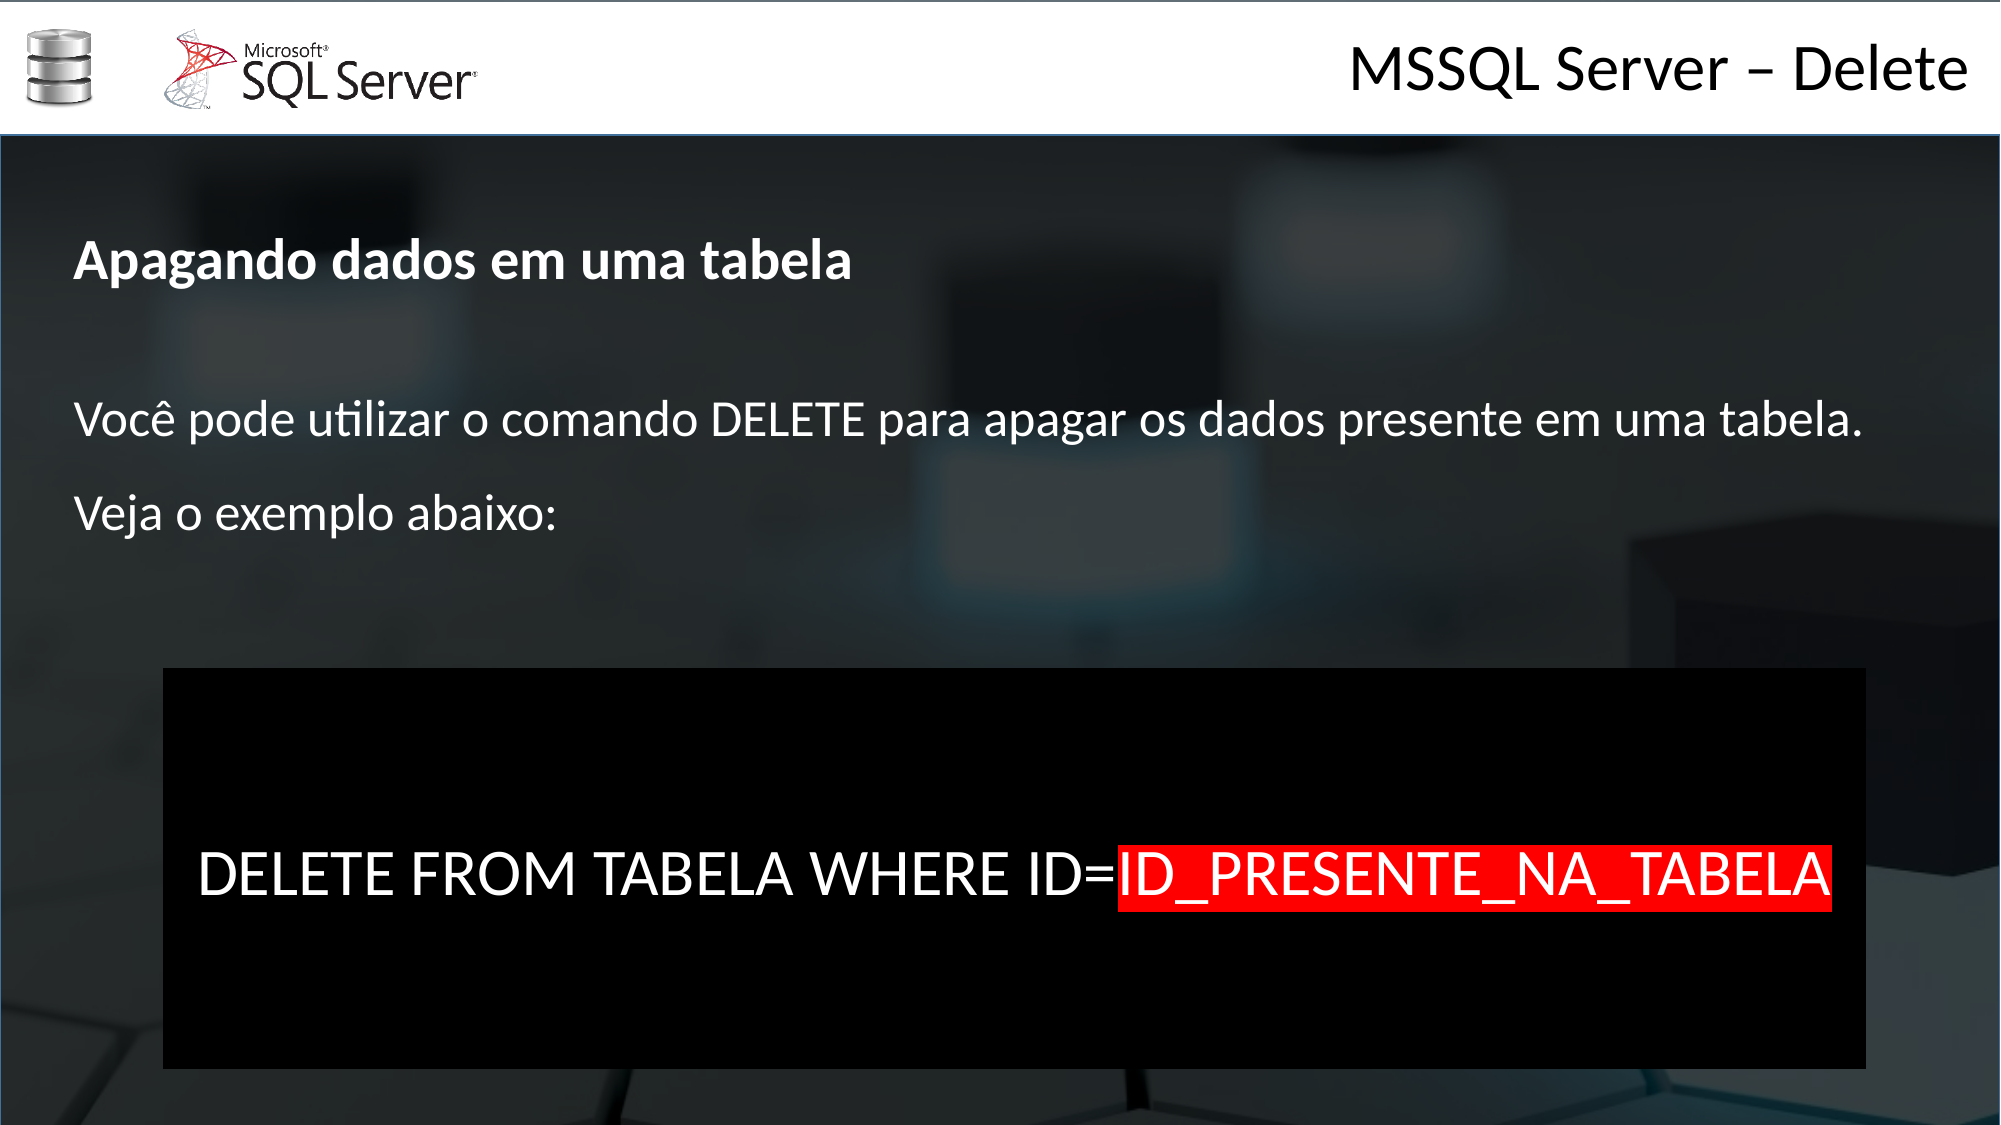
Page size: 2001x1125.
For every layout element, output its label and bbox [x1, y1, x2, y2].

picture [0, 0, 2000, 1125]
list [18, 29, 99, 109]
